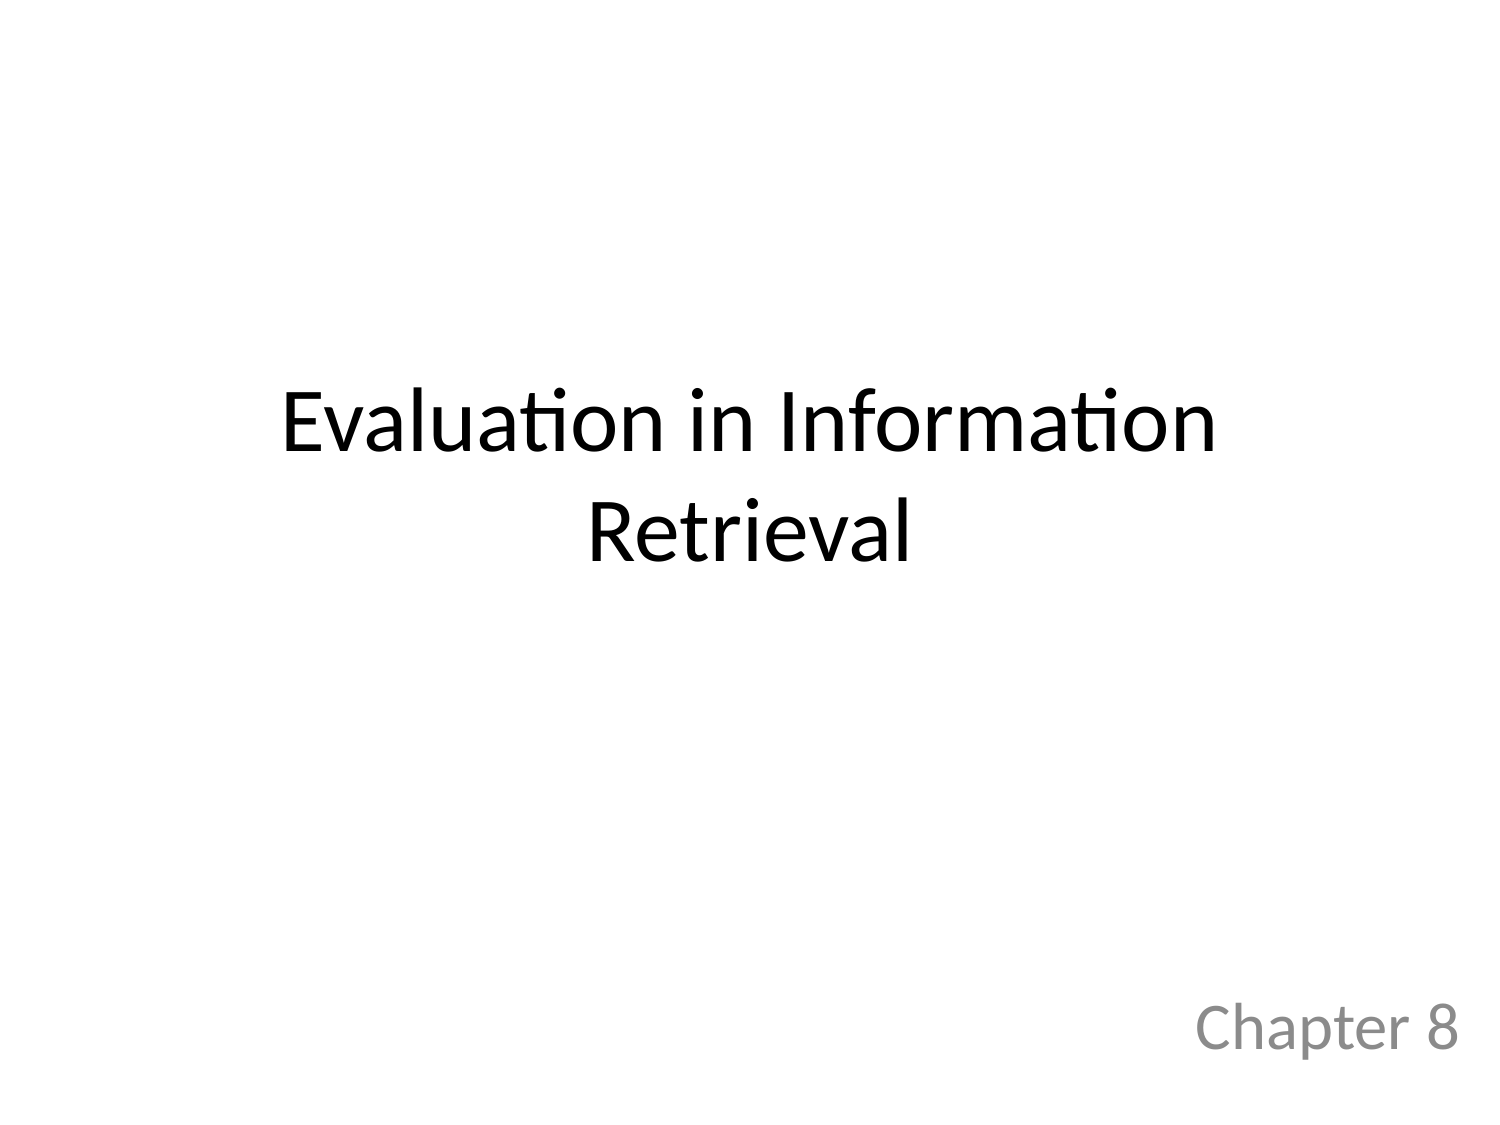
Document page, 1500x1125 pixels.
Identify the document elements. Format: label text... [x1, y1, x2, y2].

subtitle Chapter 8 [425, 975, 1475, 1100]
title Evaluation in Information Retrieval [112, 349, 1388, 591]
